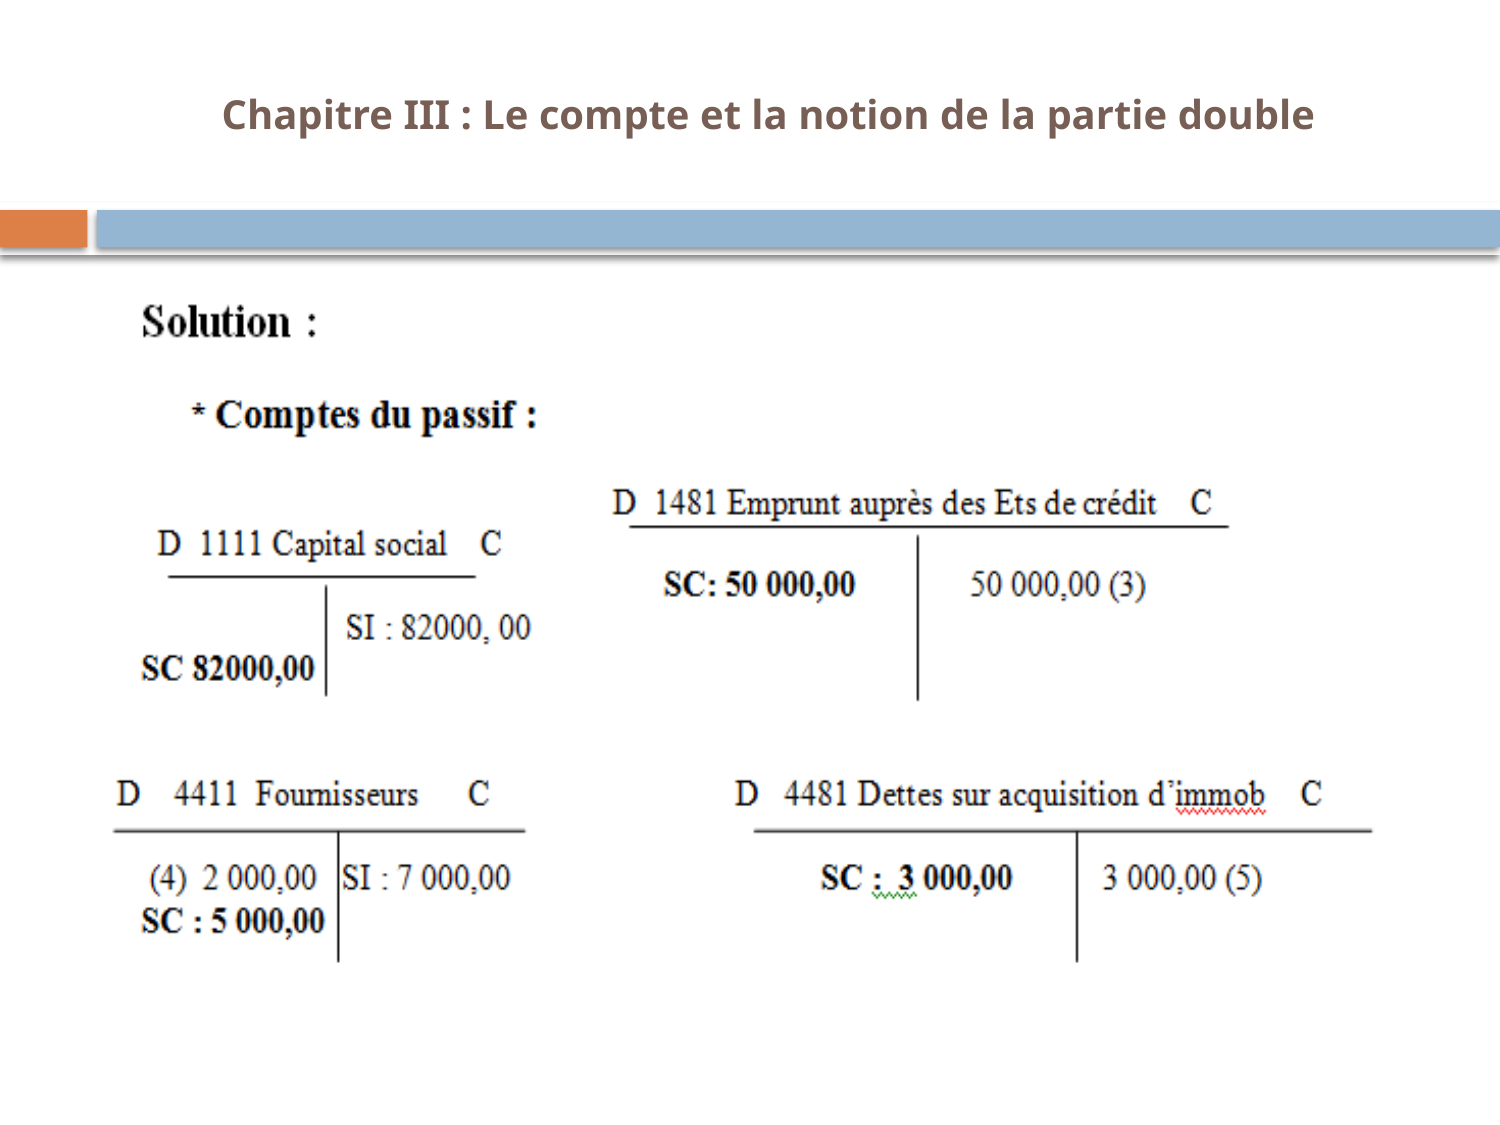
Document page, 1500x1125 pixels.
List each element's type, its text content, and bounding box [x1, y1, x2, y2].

picture [46, 291, 1454, 1079]
title Chapitre III : Le compte et la notion de la partie double [100, 37, 1438, 200]
